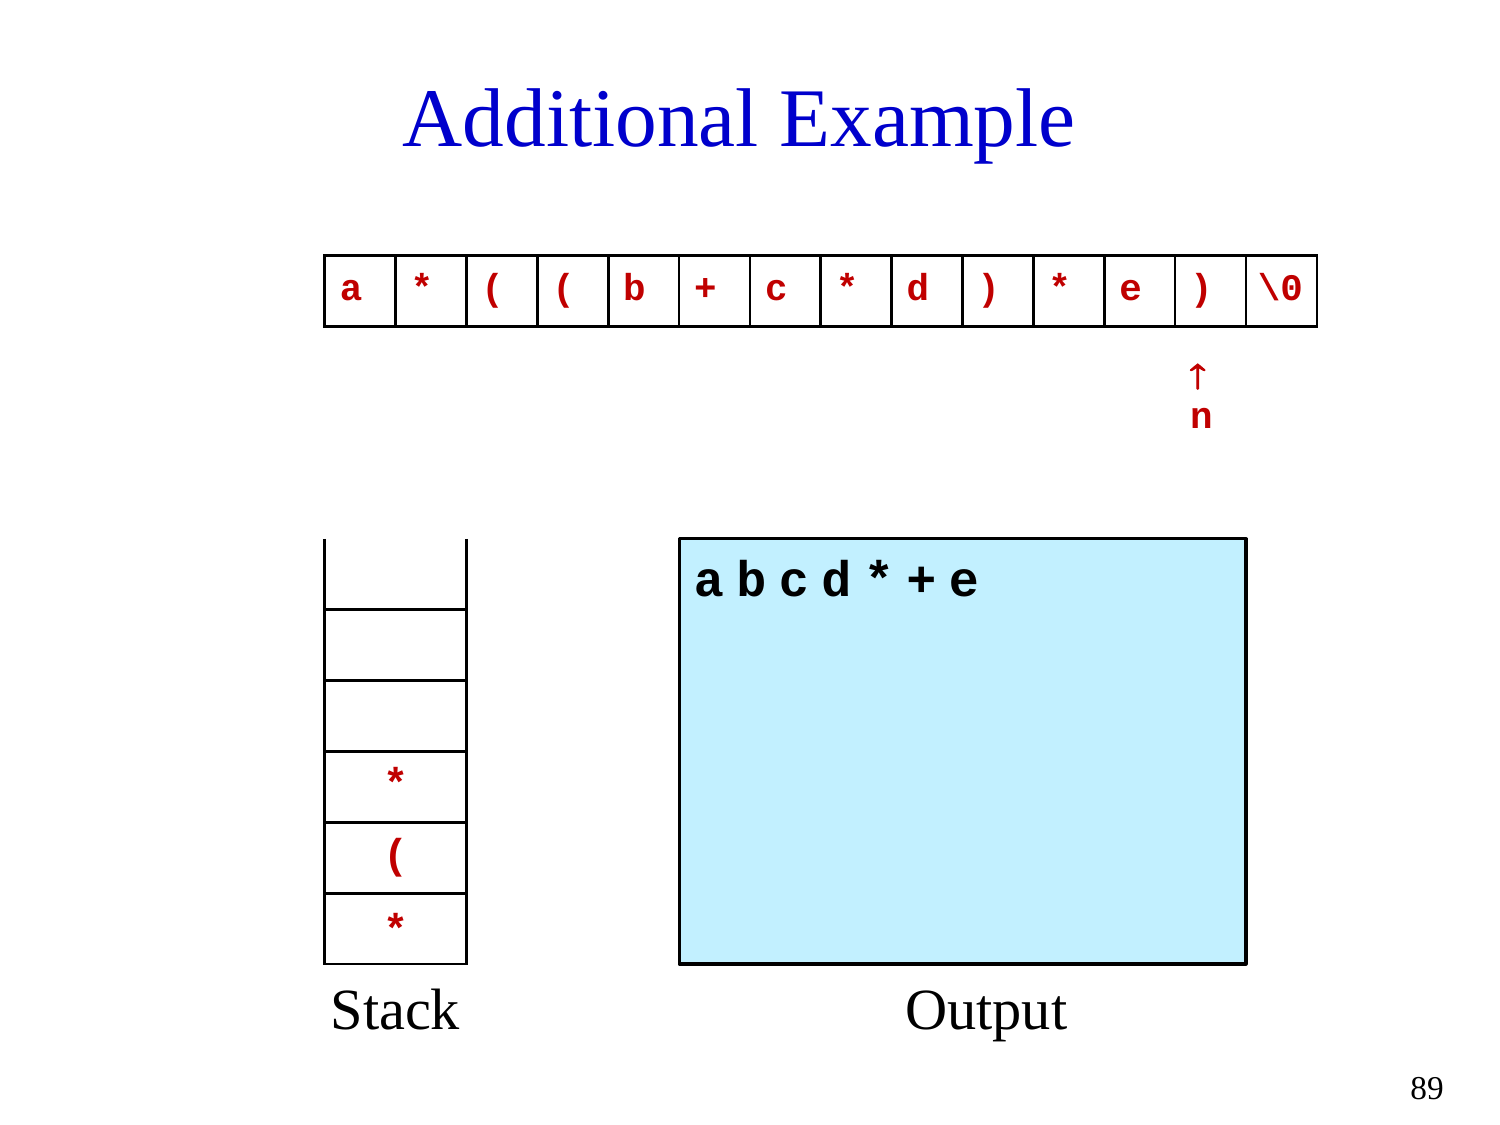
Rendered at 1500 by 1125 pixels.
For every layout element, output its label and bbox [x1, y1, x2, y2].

text_box [301, 964, 491, 1059]
table_header [751, 257, 819, 325]
table_header [1106, 257, 1174, 325]
text_box [679, 538, 1247, 1059]
table_header [1176, 257, 1245, 325]
table_cell [326, 824, 465, 892]
title [40, 42, 1459, 185]
slide_number [1363, 1058, 1460, 1107]
table_cell [325, 328, 1317, 468]
table_header [1035, 257, 1103, 325]
table_header [326, 257, 394, 325]
table_header [822, 257, 890, 325]
table_header [397, 257, 465, 325]
table_cell [326, 753, 465, 821]
table_header [468, 257, 536, 325]
table_header [964, 257, 1032, 325]
table_cell [326, 611, 465, 679]
table_header [893, 257, 961, 325]
table_cell [326, 895, 465, 963]
table_cell [326, 682, 465, 750]
table_header [326, 539, 465, 608]
table_header [610, 257, 678, 325]
table_header [680, 257, 749, 325]
table_header [539, 257, 607, 325]
table_header [1247, 257, 1316, 325]
